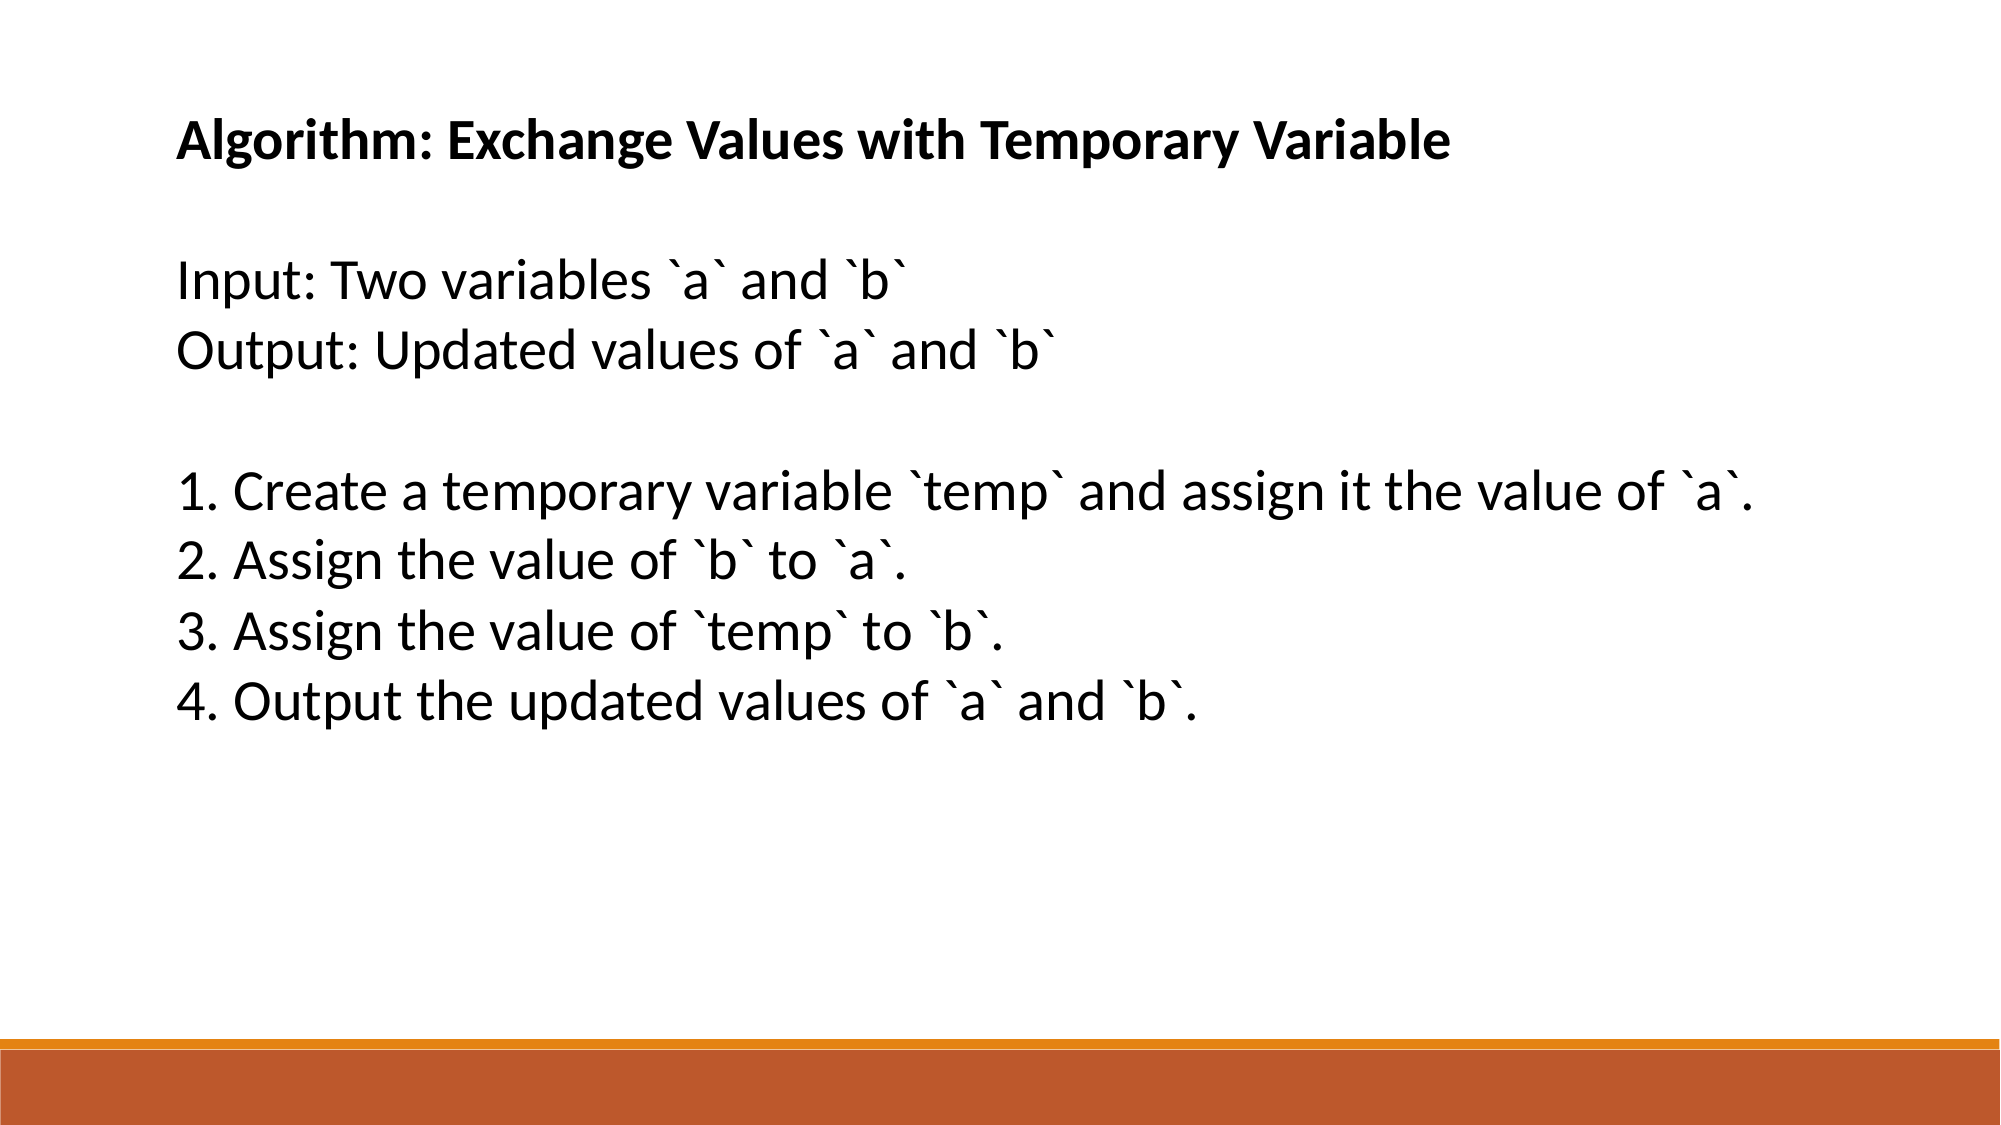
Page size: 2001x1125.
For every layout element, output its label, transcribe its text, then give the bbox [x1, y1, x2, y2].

text_box Algorithm: Exchange Values with Temporary Variable Input: Two variables `a` and `b` Output: Updated values of `a` and `b` 1. Create a temporary variable `temp` and assign it the value of `a`. 2. Assign the value of `b` to `a`. 3. Assign the value of `temp` to `b`. 4. Output the updated values of `a` and `b`. [161, 94, 1849, 739]
